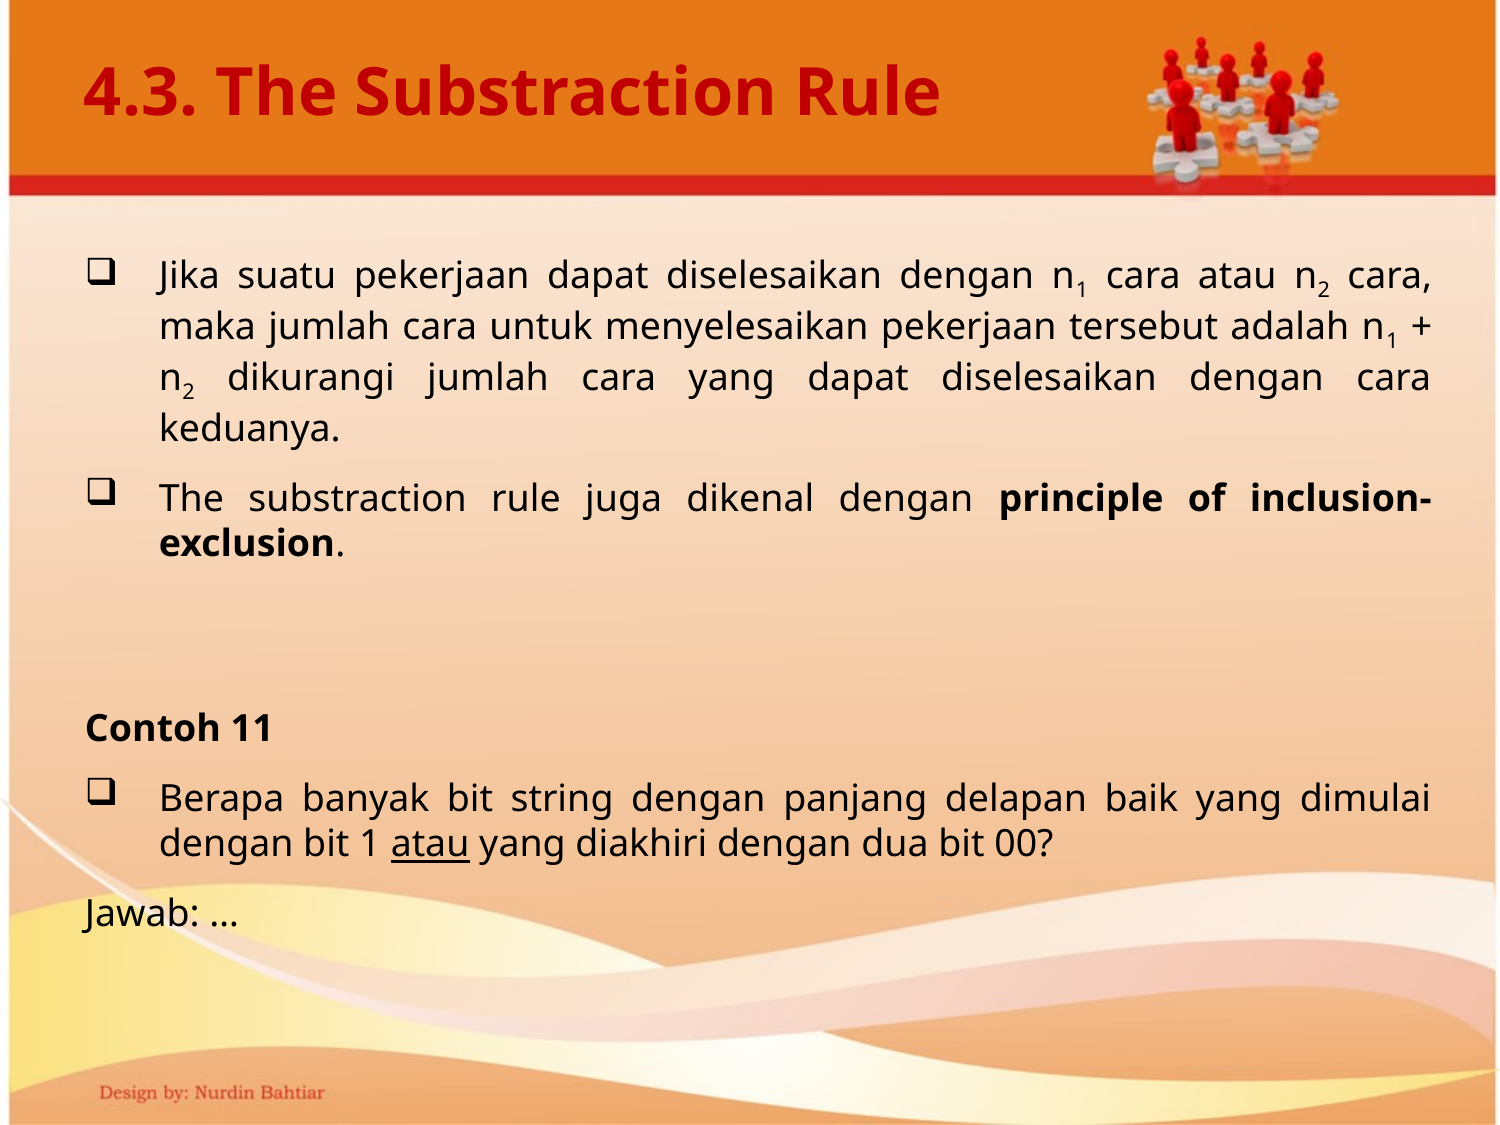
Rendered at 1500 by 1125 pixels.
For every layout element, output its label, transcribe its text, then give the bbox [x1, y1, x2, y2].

title 4.3. The Substraction Rule [70, 23, 1406, 160]
picture [0, 0, 1500, 1125]
